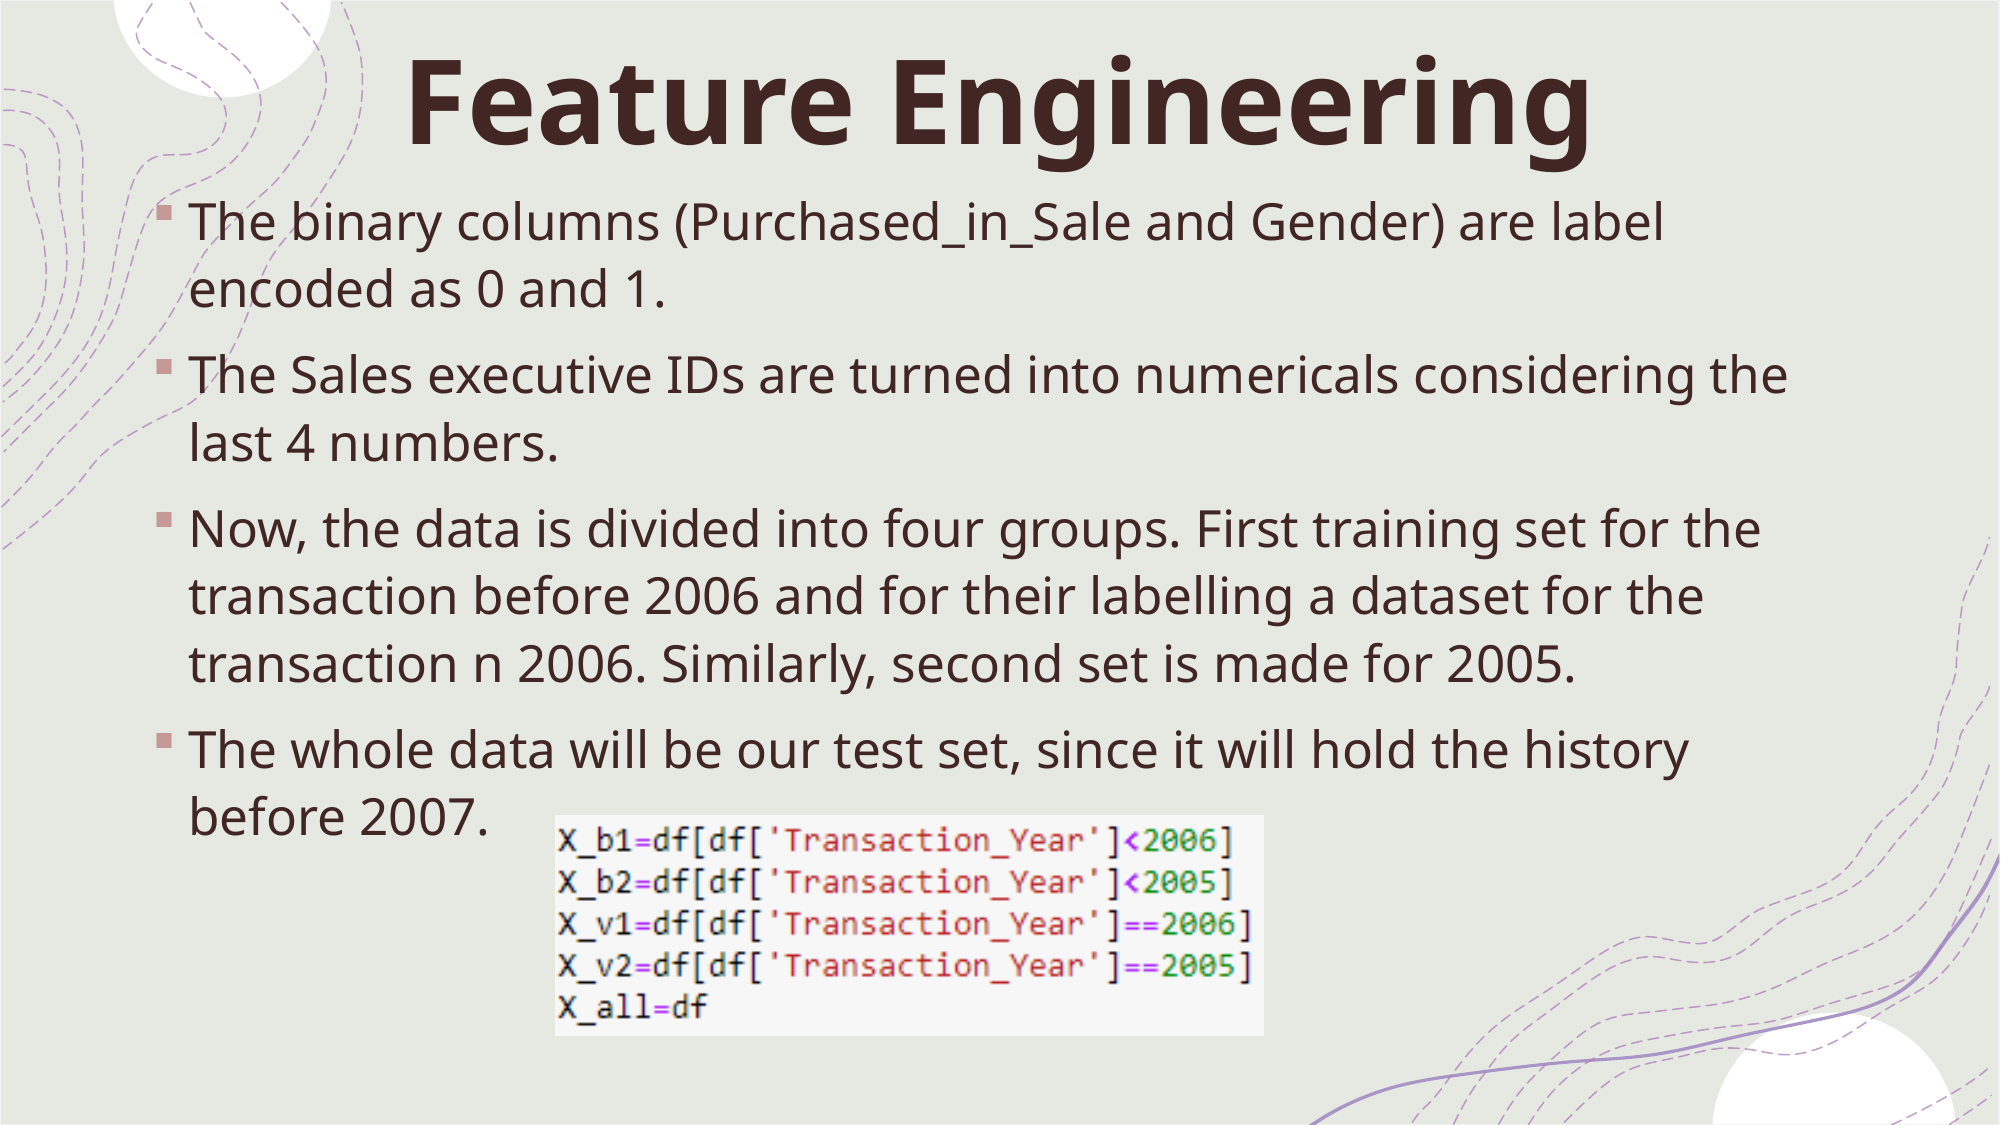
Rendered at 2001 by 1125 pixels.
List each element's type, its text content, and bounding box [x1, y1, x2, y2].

picture [555, 815, 1264, 1036]
title Feature Engineering [137, 19, 1863, 175]
list The binary columns (Purchased_in_Sale and Gender) are label encoded as 0 and 1. The Sales executive IDs are turned into numericals considering the last 4 numbers. Now, the data is divided into four groups. First training set for the transaction before 2006 and for their labelling a dataset for the transaction n 2006. Similarly, second set is made for 2005. The whole data will be our test set, since it will hold the history before 2007. [137, 175, 1863, 857]
